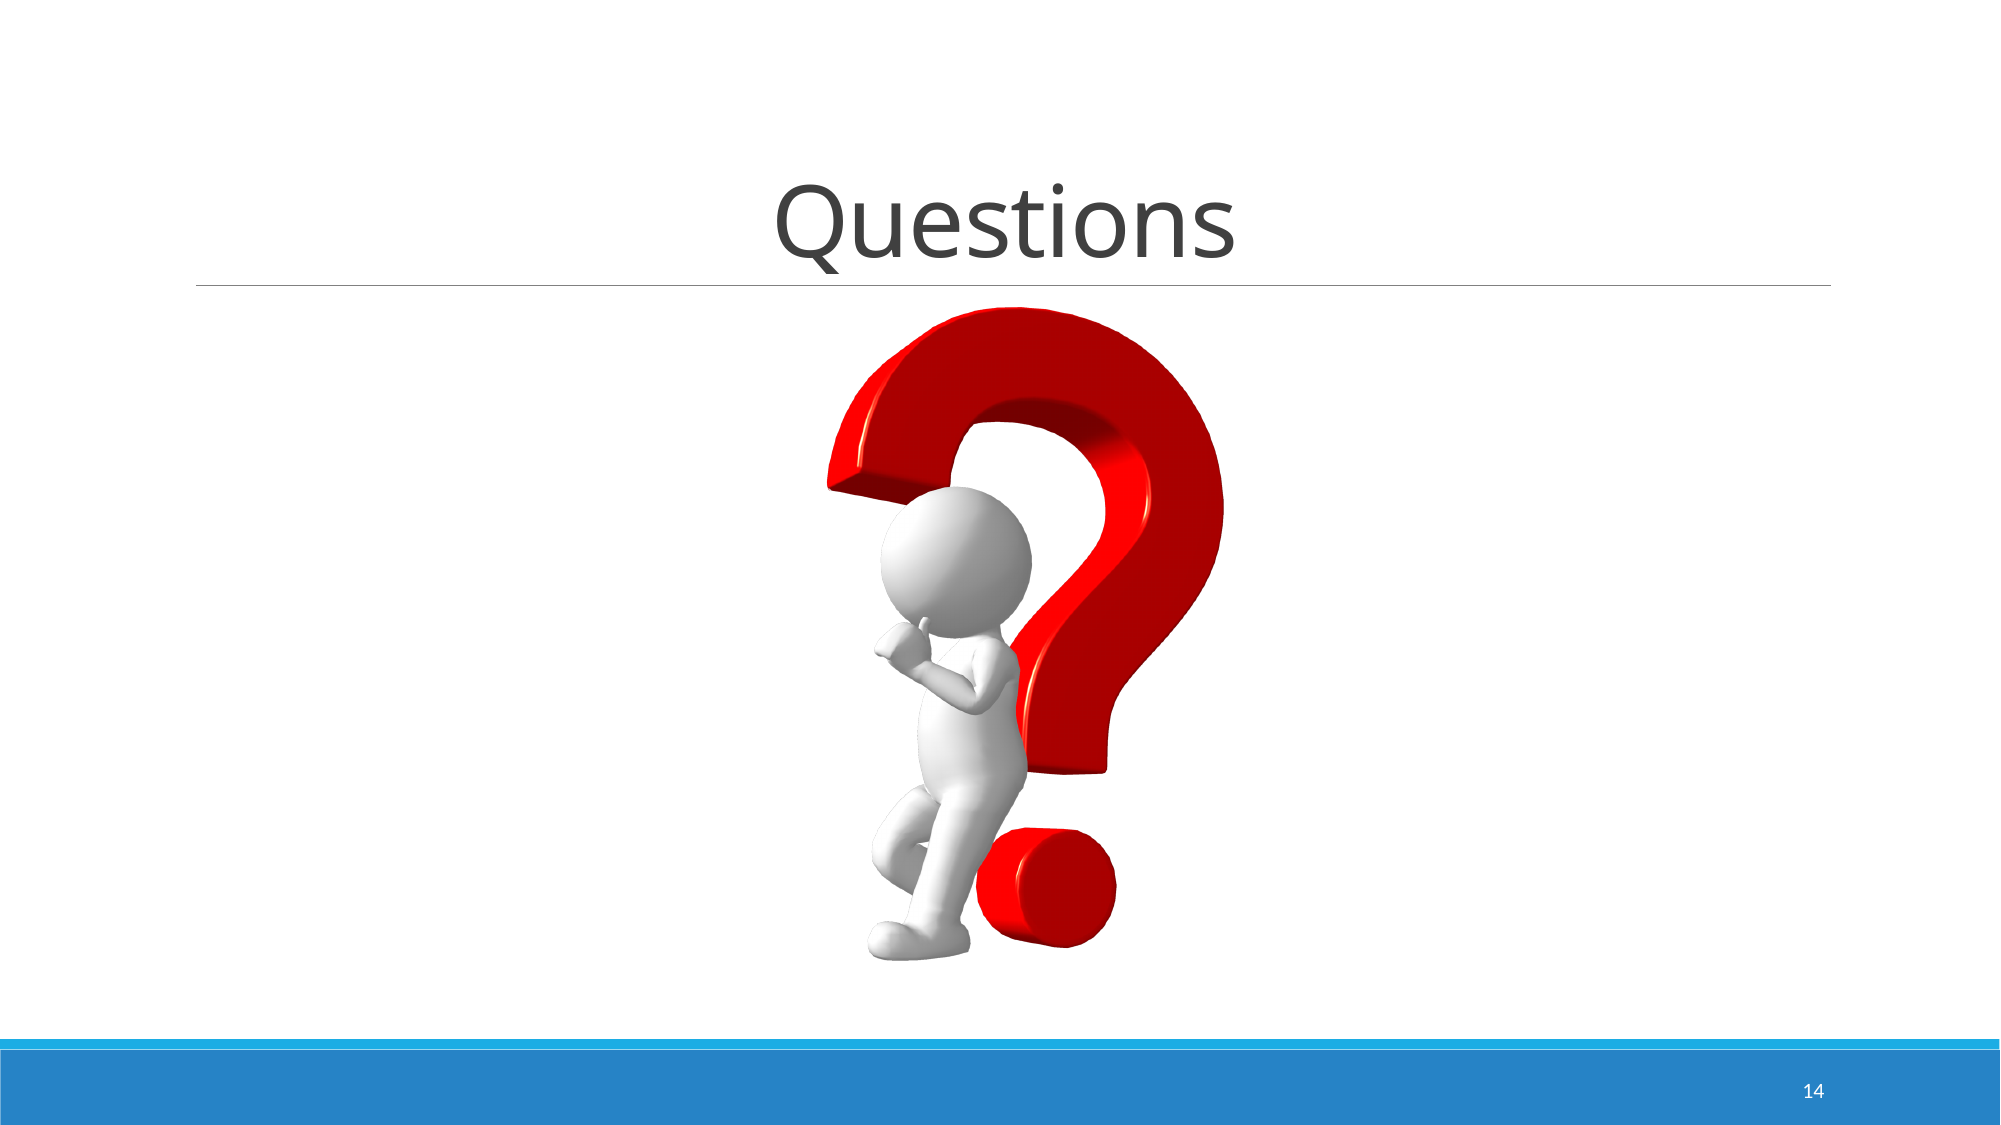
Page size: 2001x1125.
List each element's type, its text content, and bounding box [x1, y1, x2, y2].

title Questions [180, 47, 1830, 285]
slide_number 14 [1624, 1059, 1840, 1120]
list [666, 294, 1343, 971]
